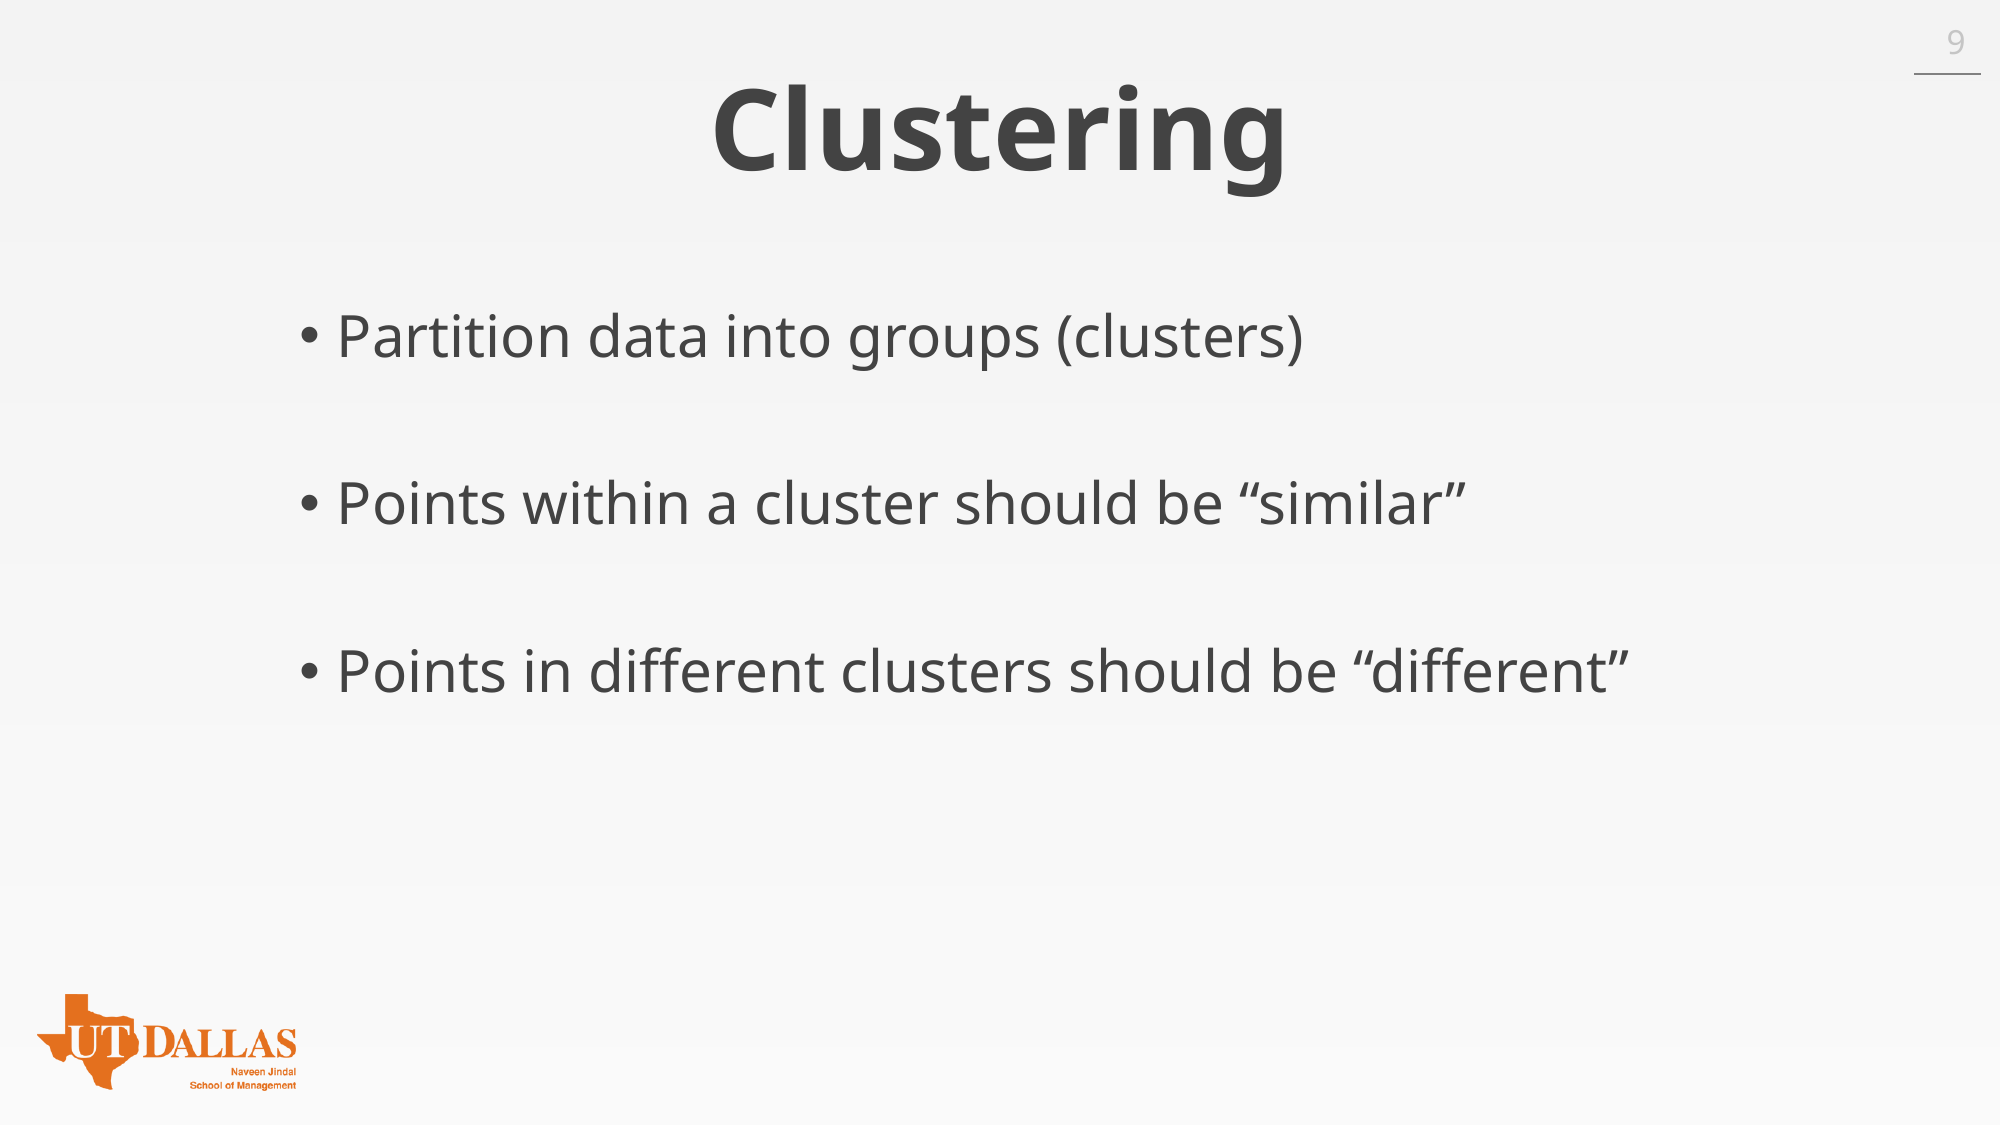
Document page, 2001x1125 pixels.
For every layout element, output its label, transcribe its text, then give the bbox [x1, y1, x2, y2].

picture [34, 992, 299, 1103]
title Clustering [0, 43, 2000, 224]
slide_number 9 [1896, 13, 1981, 74]
list Partition data into groups (clusters) Points within a cluster should be “similar” Points in different clusters should be “different” [284, 299, 1716, 871]
